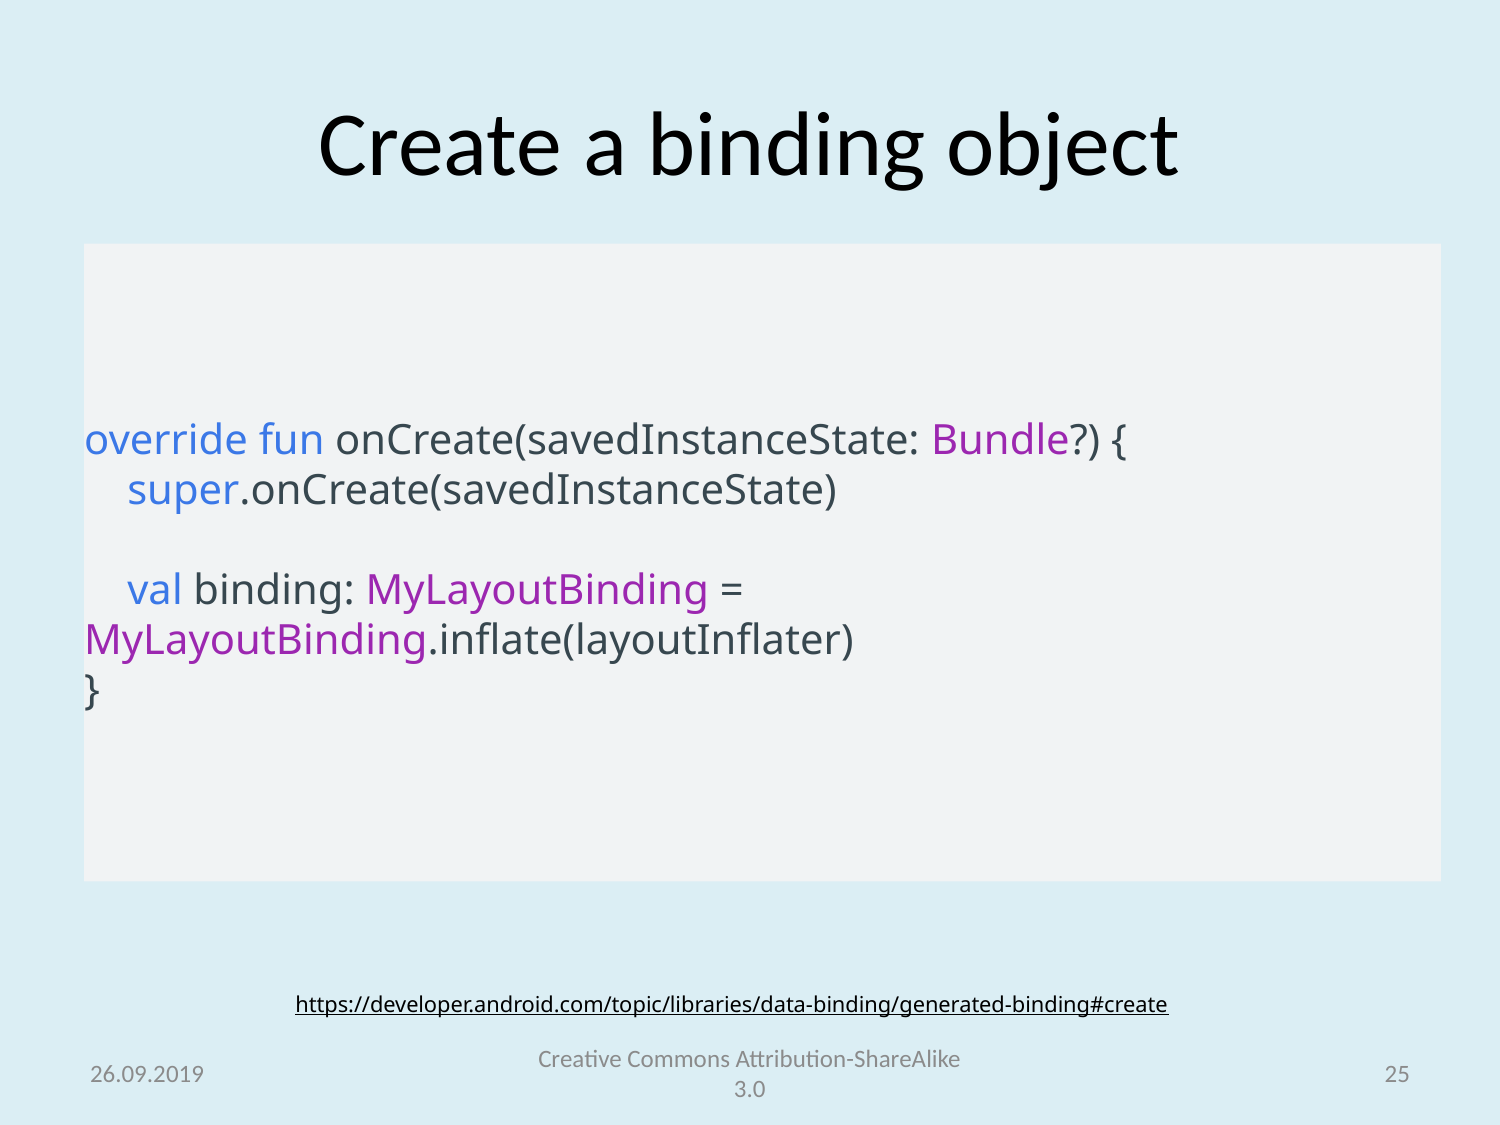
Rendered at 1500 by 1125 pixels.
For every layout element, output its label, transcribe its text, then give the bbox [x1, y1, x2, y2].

list override fun onCreate(savedInstanceState: Bundle?) { super.onCreate(savedInstanceState) val binding: MyLayoutBinding = MyLayoutBinding.inflate(layoutInflater) } [83, 243, 1442, 882]
footer Creative Commons Attribution-ShareAlike 3.0 [512, 1042, 988, 1103]
title Create a binding object [74, 44, 1426, 233]
text_box https://developer.android.com/topic/libraries/data-binding/generated-binding#create [280, 982, 1190, 1028]
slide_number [75, 1042, 425, 1103]
slide_number 25 [1074, 1042, 1425, 1103]
